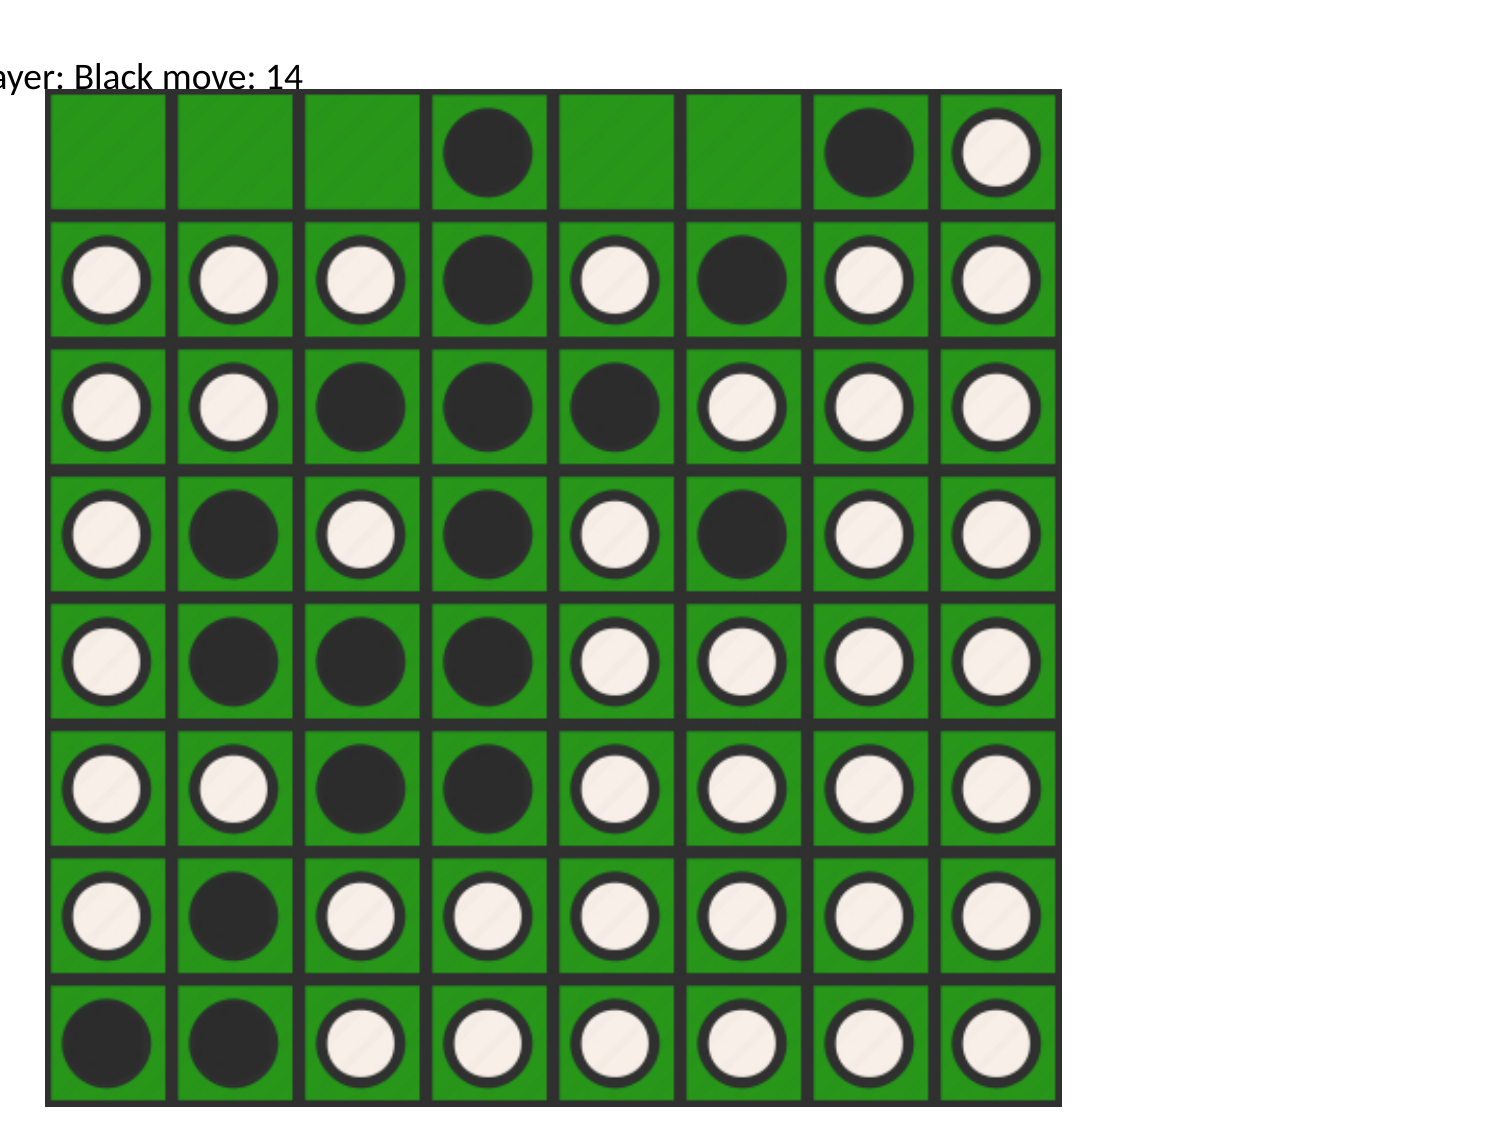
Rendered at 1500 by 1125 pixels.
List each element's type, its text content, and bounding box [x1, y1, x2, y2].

picture [44, 89, 1062, 1107]
text_box turn: 55 player: Black move: 14 [0, 44, 319, 105]
